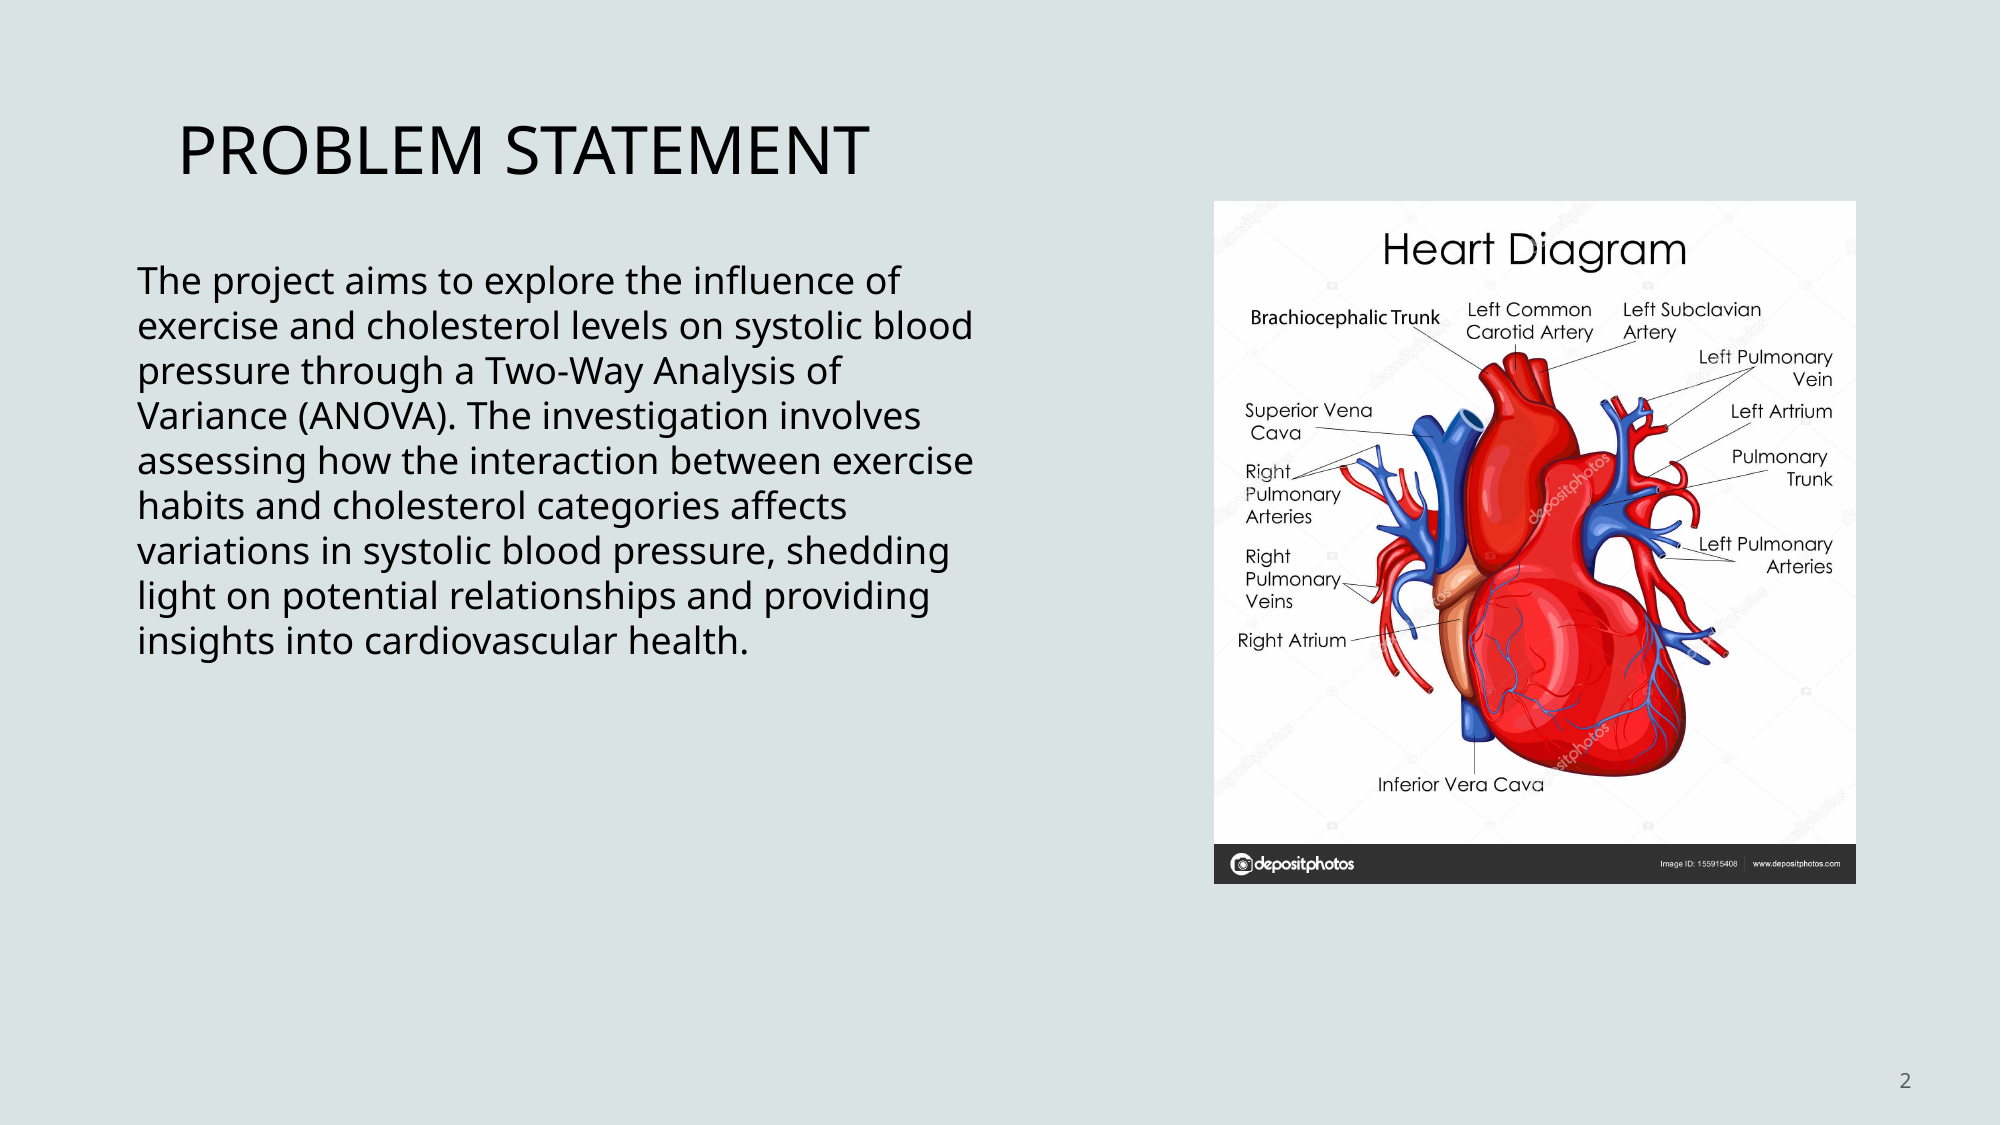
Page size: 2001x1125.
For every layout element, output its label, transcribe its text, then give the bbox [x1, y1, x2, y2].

slide_number 2 [1637, 1042, 1927, 1119]
title PROBLEM STATEMENT [162, 19, 1838, 202]
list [1214, 201, 1856, 884]
text_box The project aims to explore the influence of exercise and cholesterol levels on systolic blood pressure through a Two-Way Analysis of Variance (ANOVA). The investigation involves assessing how the interaction between exercise habits and cholesterol categories affects variations in systolic blood pressure, shedding light on potential relationships and providing insights into cardiovascular health. [122, 249, 1011, 670]
